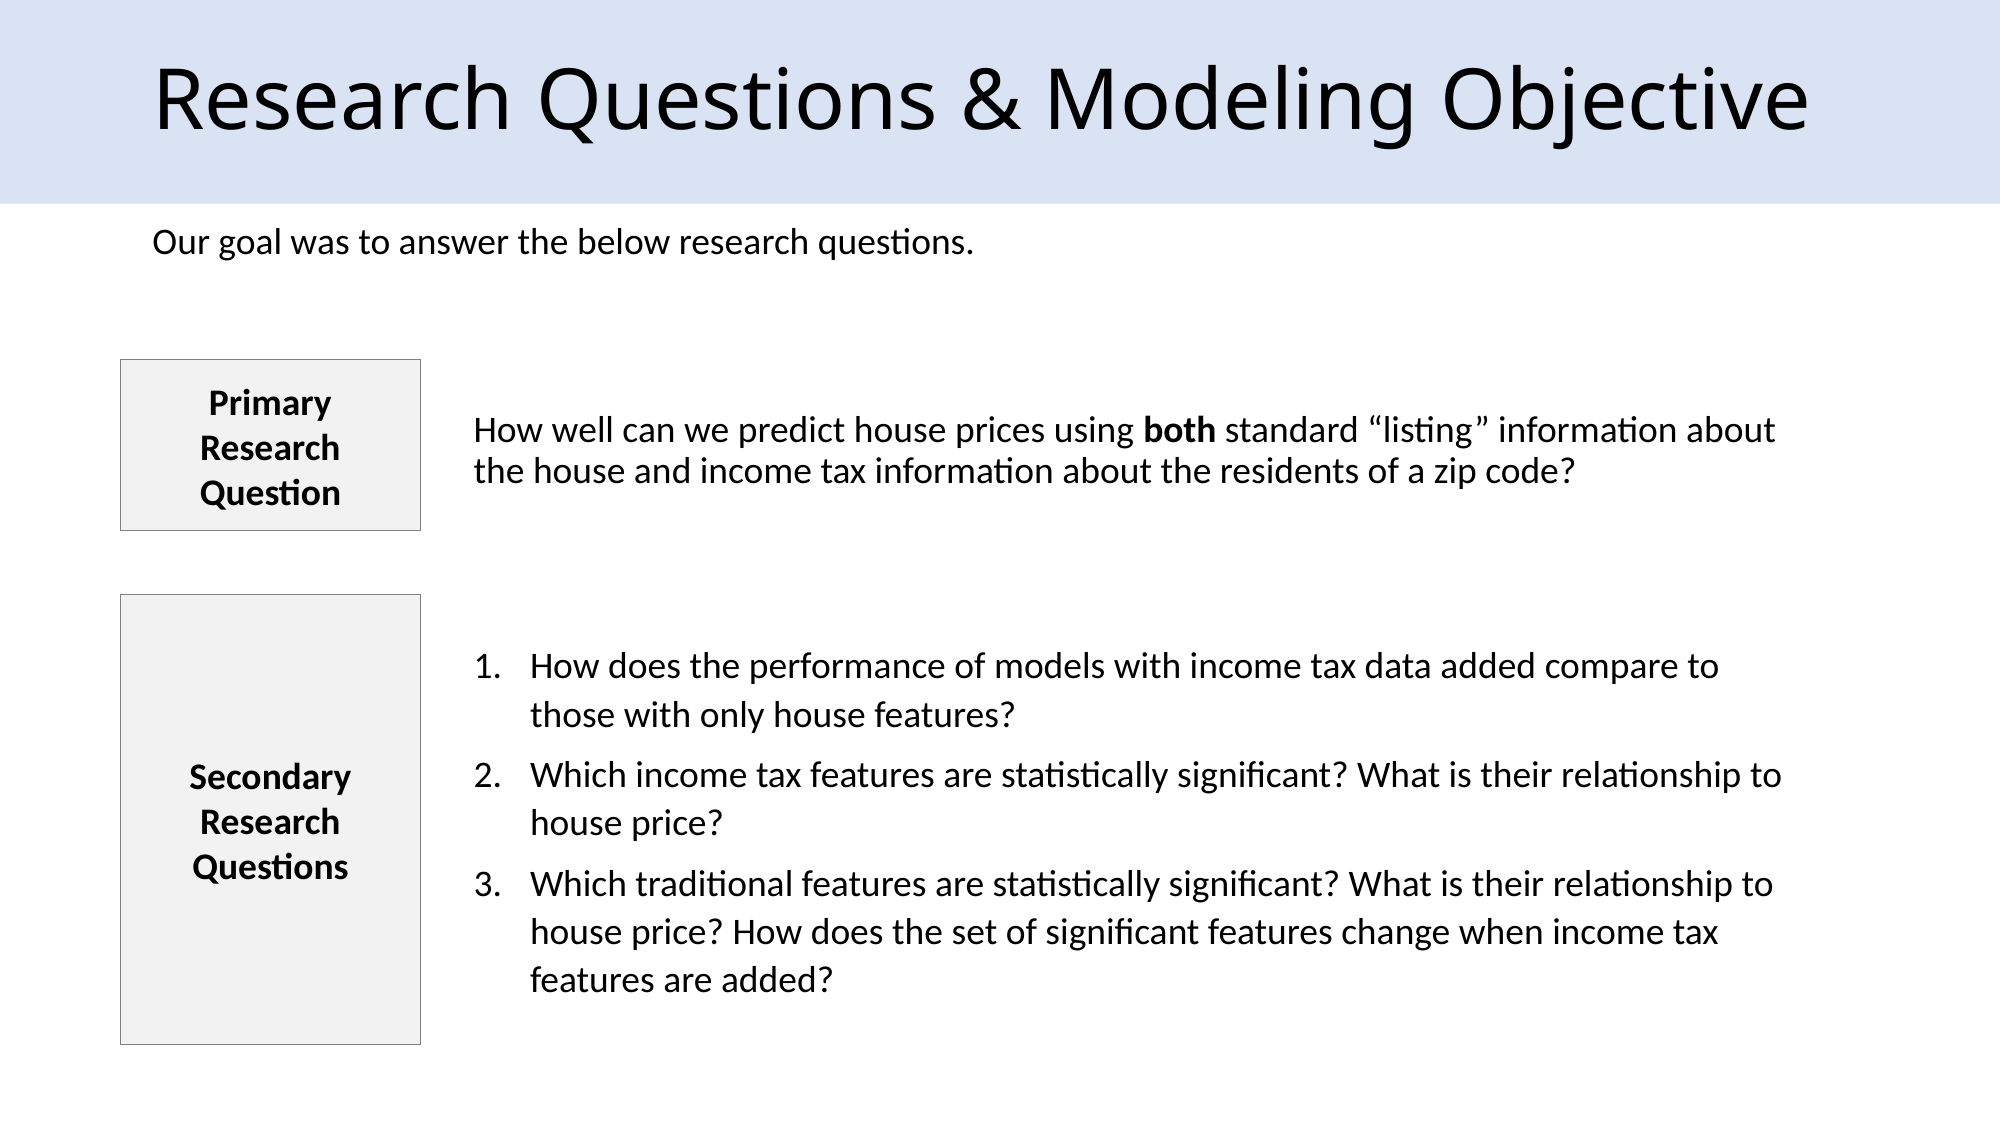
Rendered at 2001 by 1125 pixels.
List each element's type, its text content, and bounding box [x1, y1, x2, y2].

list How does the performance of models with income tax data added compare to those with only house features? Which income tax features are statistically significant? What is their relationship to house price? Which traditional features are statistically significant? What is their relationship to house price? How does the set of significant features change when income tax features are added? [458, 594, 1809, 1045]
text_box Primary Research Question [119, 359, 422, 532]
title Research Questions & Modeling Objective [137, 47, 1863, 156]
text_box Secondary Research Questions [119, 593, 422, 1045]
text_box Our goal was to answer the below research questions. [137, 214, 1863, 323]
text_box How well can we predict house prices using both standard “listing” information about the house and income tax information about the residents of a zip code? [458, 370, 1809, 531]
